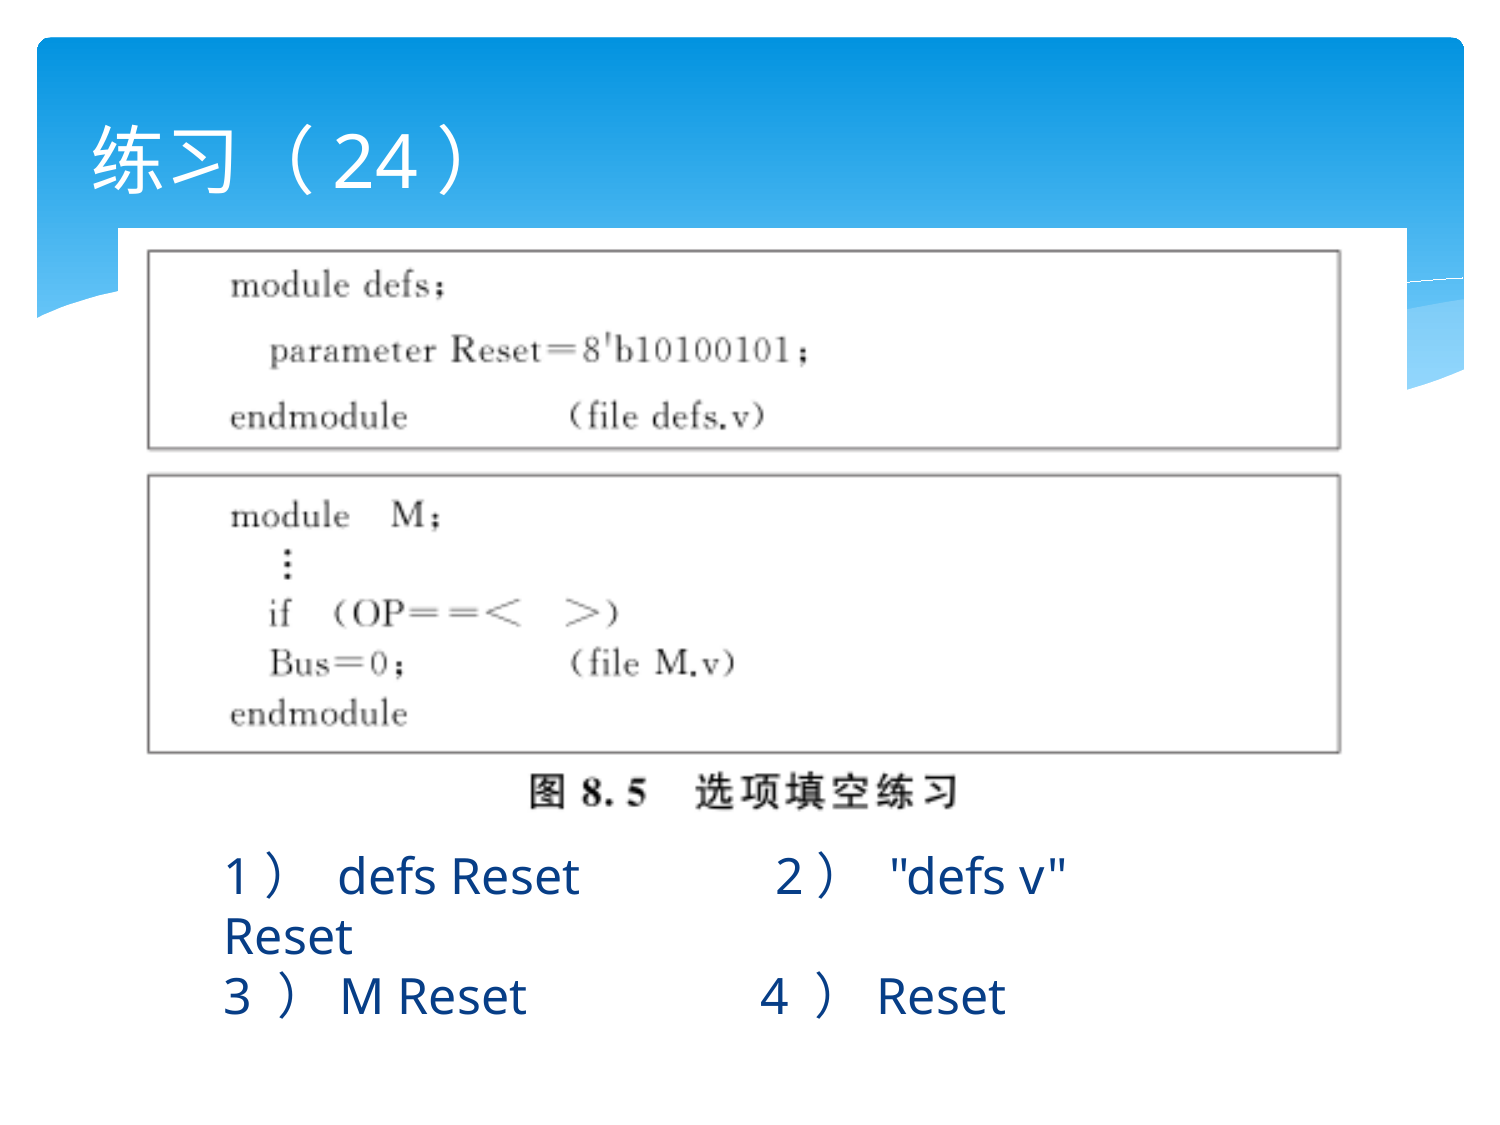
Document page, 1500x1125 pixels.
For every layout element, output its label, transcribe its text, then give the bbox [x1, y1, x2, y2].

text_box 1） defs Reset 2） "defs v" Reset 3 ）M Reset 4 ）Reset [209, 846, 1218, 1032]
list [118, 228, 1408, 837]
title 练习（24） [75, 55, 1425, 261]
